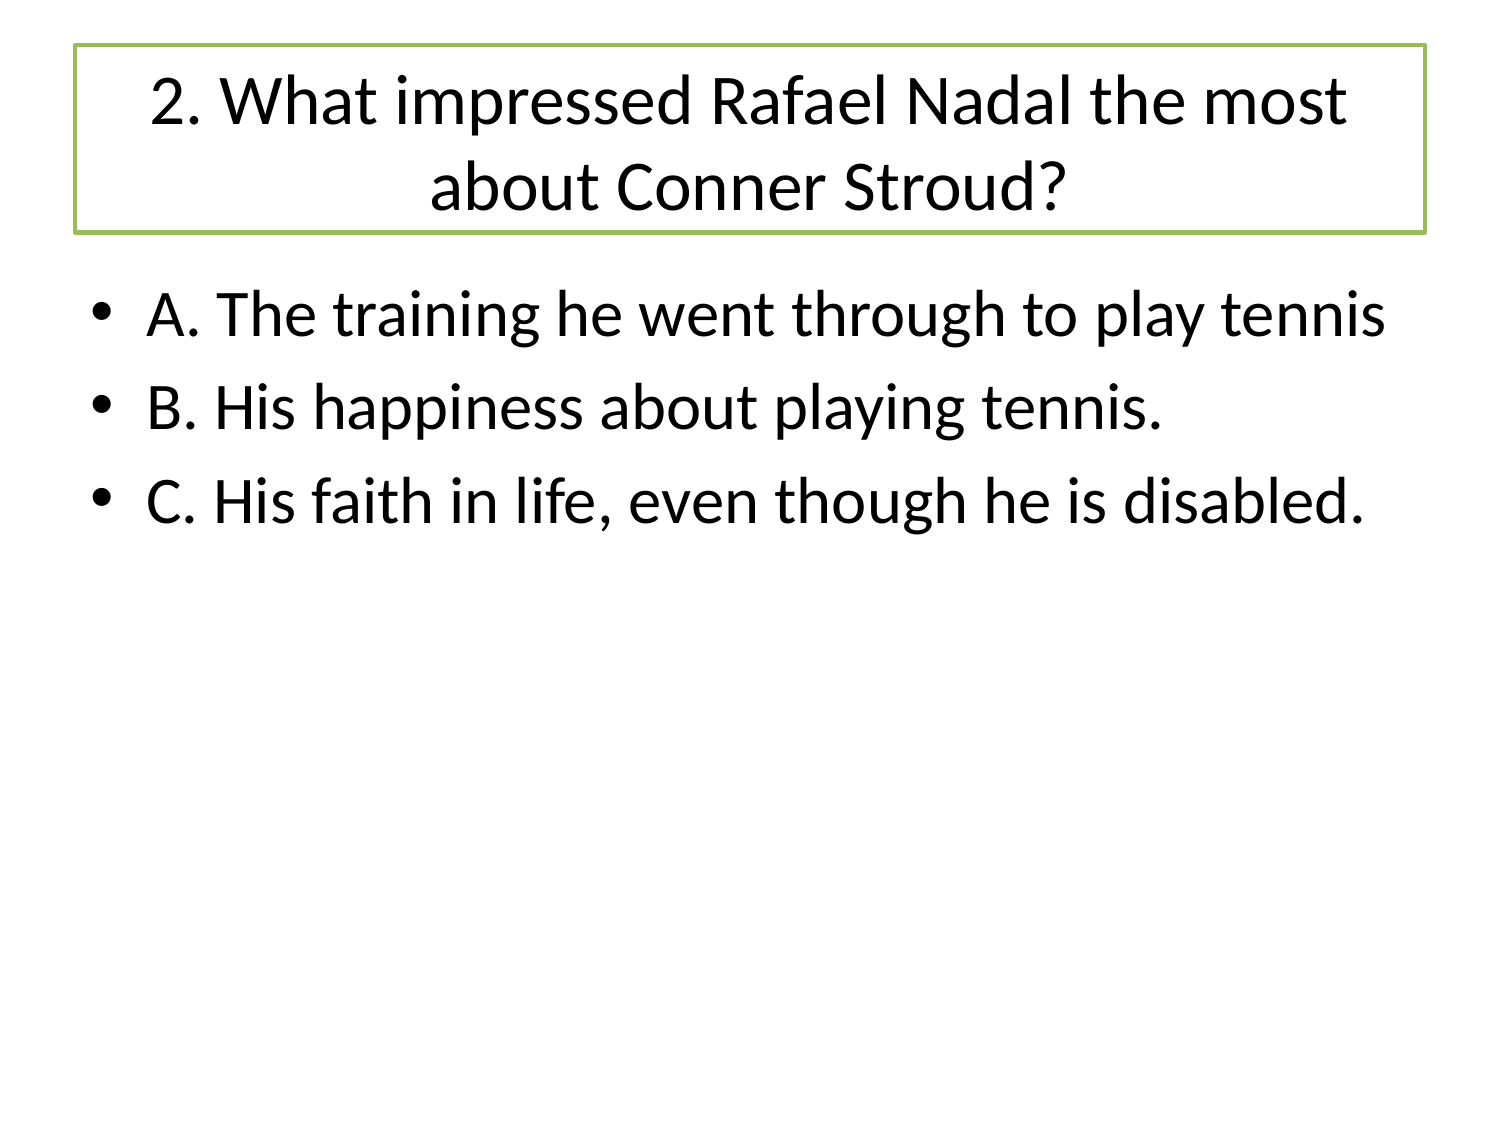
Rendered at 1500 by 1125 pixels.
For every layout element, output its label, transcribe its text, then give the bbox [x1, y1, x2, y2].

title 2. What impressed Rafael Nadal the most about Conner Stroud? [73, 43, 1427, 235]
list A. The training he went through to play tennis B. His happiness about playing tennis. C. His faith in life, even though he is disabled. [75, 262, 1425, 1005]
